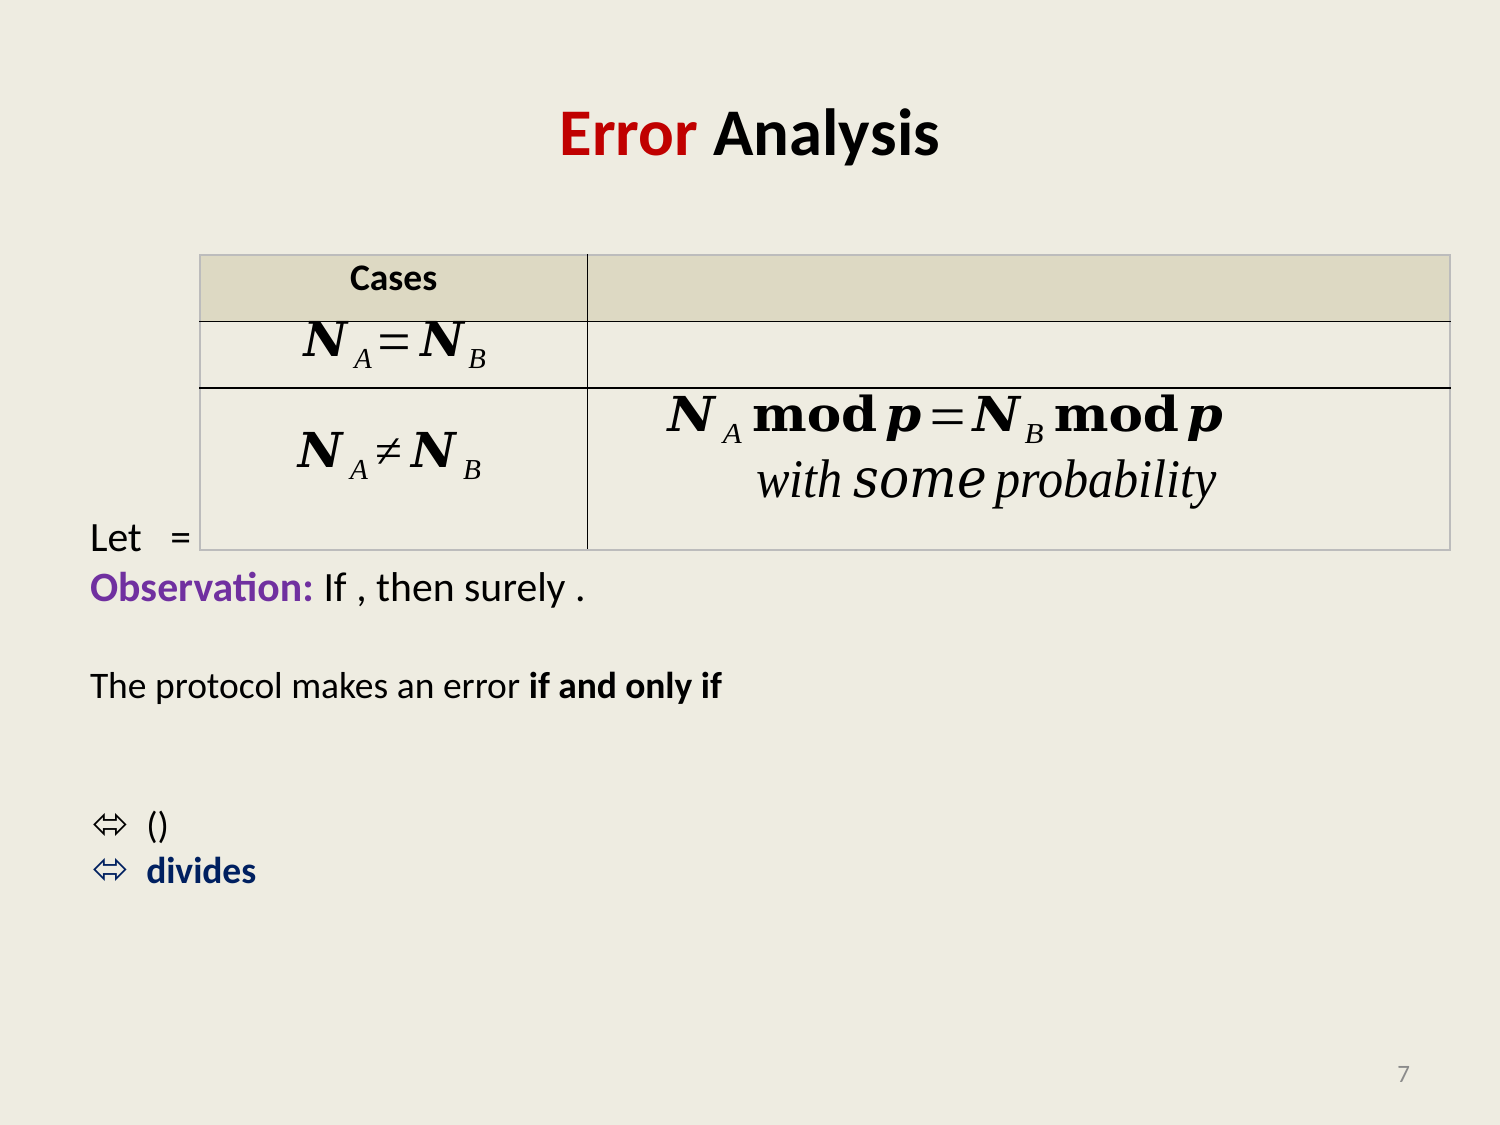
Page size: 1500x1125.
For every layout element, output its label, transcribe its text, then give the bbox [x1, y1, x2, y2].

table_cell [588, 389, 1449, 549]
table_header Cases [201, 256, 587, 321]
table_header [588, 256, 1449, 321]
table_cell [201, 389, 587, 549]
table_cell [588, 322, 1449, 387]
table_cell [201, 322, 587, 387]
title Error Analysis [75, 45, 1425, 233]
slide_number 7 [1074, 1042, 1425, 1103]
